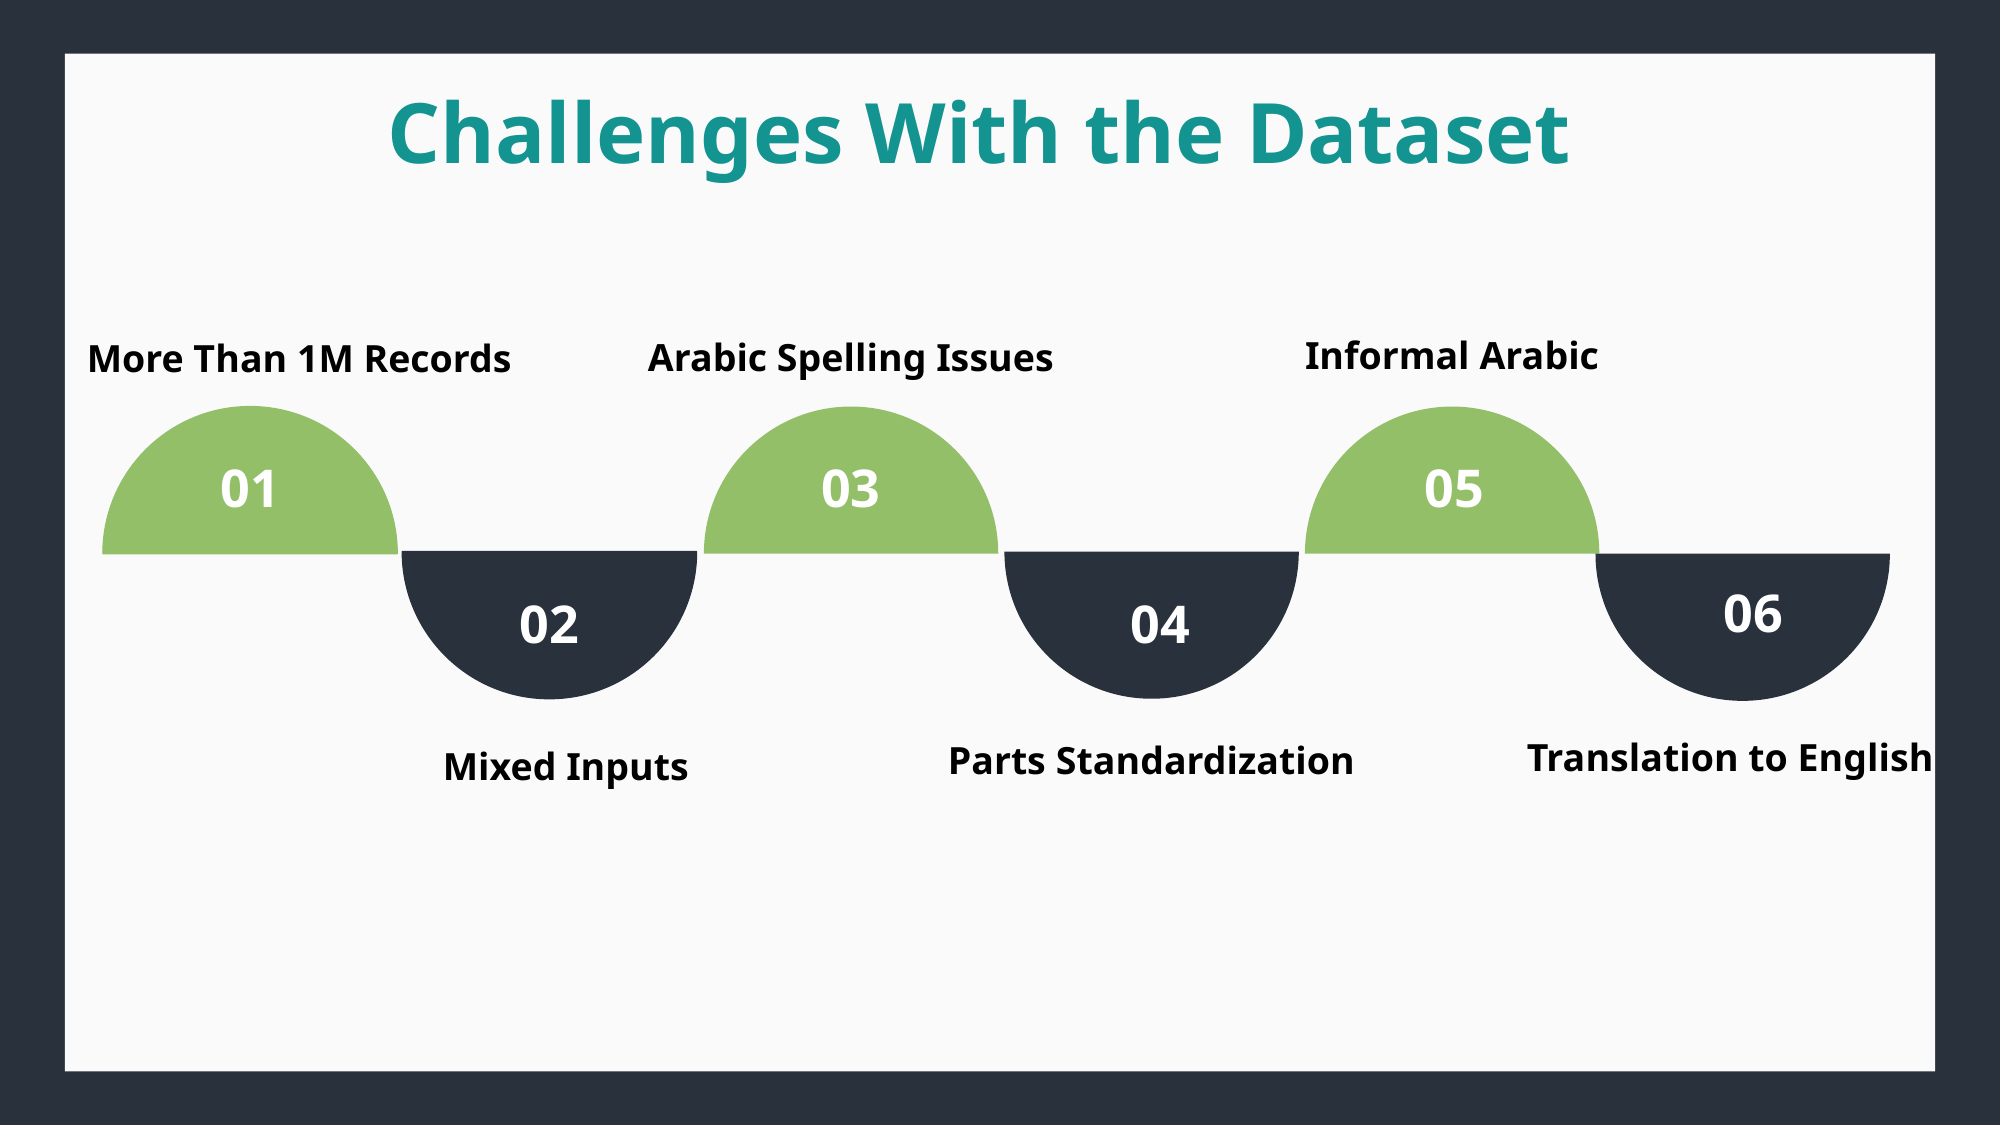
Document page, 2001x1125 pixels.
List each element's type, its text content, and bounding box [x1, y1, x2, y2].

text_box Informal Arabic [1217, 330, 1687, 386]
text_box More Than 1M Records [64, 333, 534, 389]
text_box Challenges With the Dataset [323, 72, 1637, 188]
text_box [102, 406, 1600, 699]
text_box Mixed Inputs [428, 726, 898, 795]
text_box [1600, 553, 1890, 701]
text_box Translation to English [1495, 731, 1966, 787]
text_box [64, 53, 1936, 1072]
text_box Arabic Spelling Issues [616, 331, 1086, 387]
text_box 06 [1708, 586, 1825, 651]
text_box Parts Standardization [916, 735, 1387, 791]
